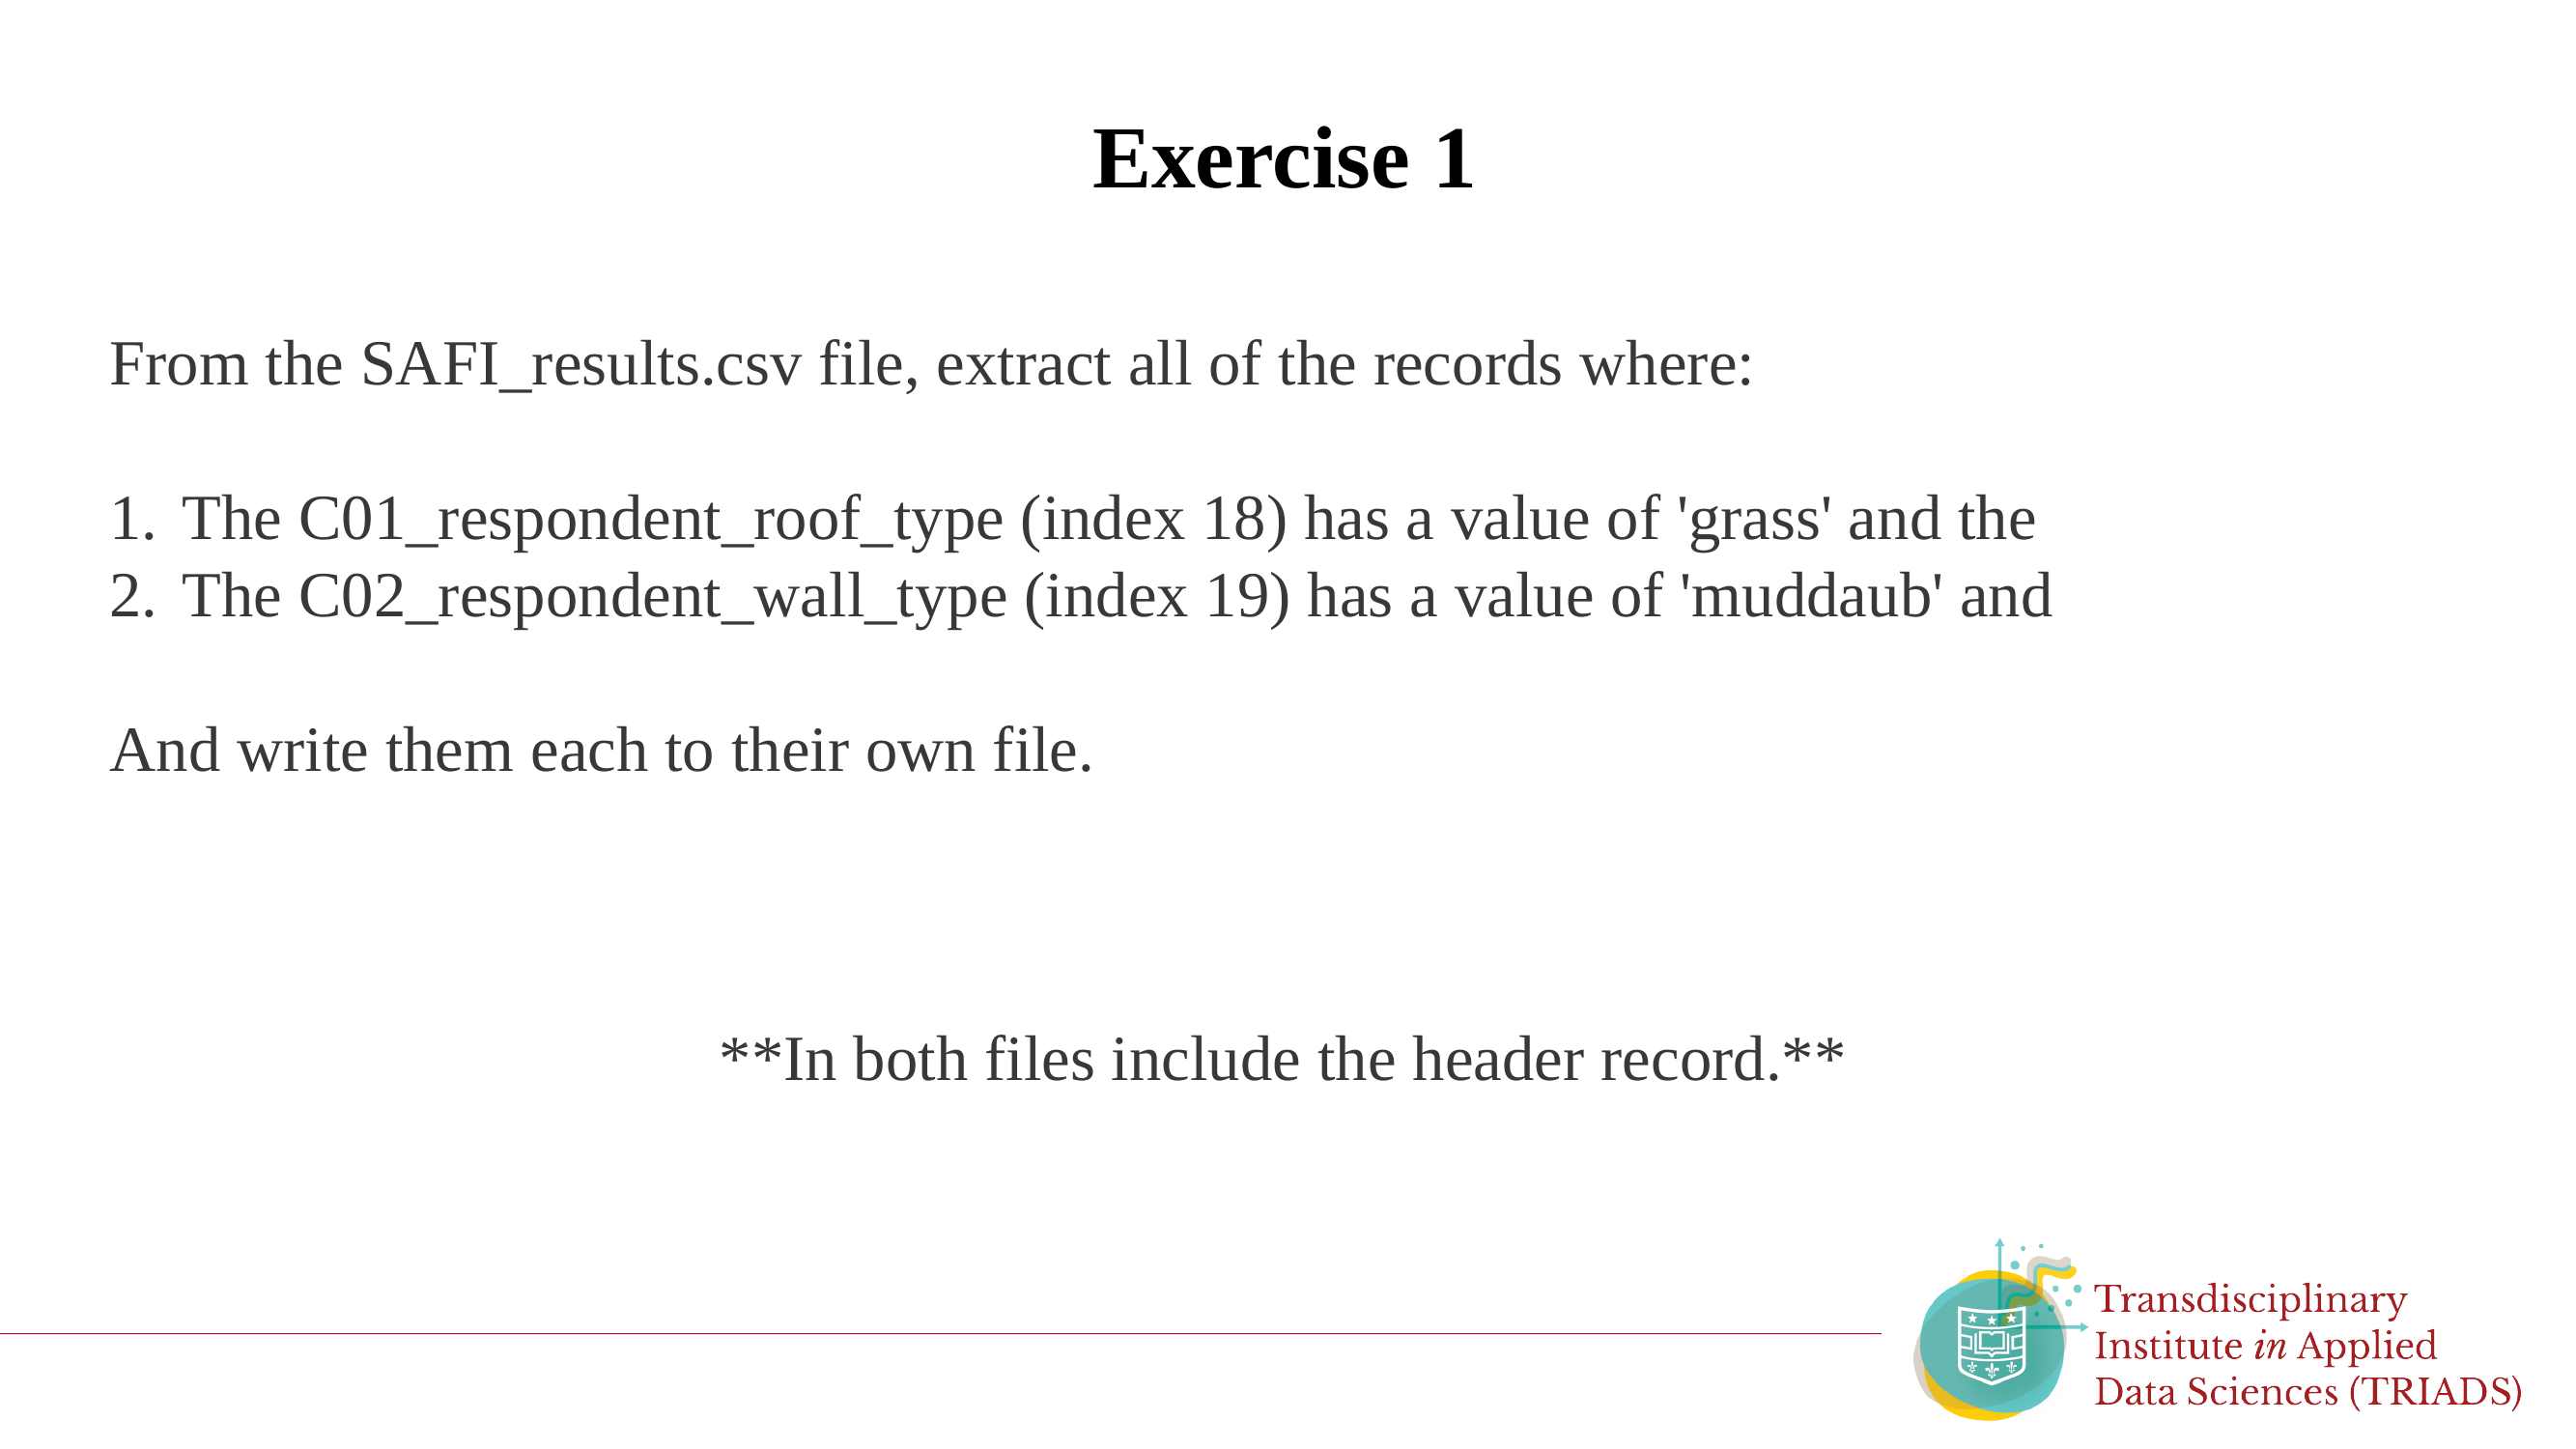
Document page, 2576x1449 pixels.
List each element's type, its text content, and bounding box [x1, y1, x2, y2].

text_box Exercise 1 [95, 92, 2475, 213]
picture [1912, 1237, 2522, 1421]
text_box From the SAFI_results.csv file, extract all of the records where: The C01_respondent_roof_type (index 18) has a value of 'grass' and the The C02_respondent_wall_type (index 19) has a value of 'muddaub' and And write them each to their own file. **In both files include the header record.** [95, 313, 2474, 1275]
